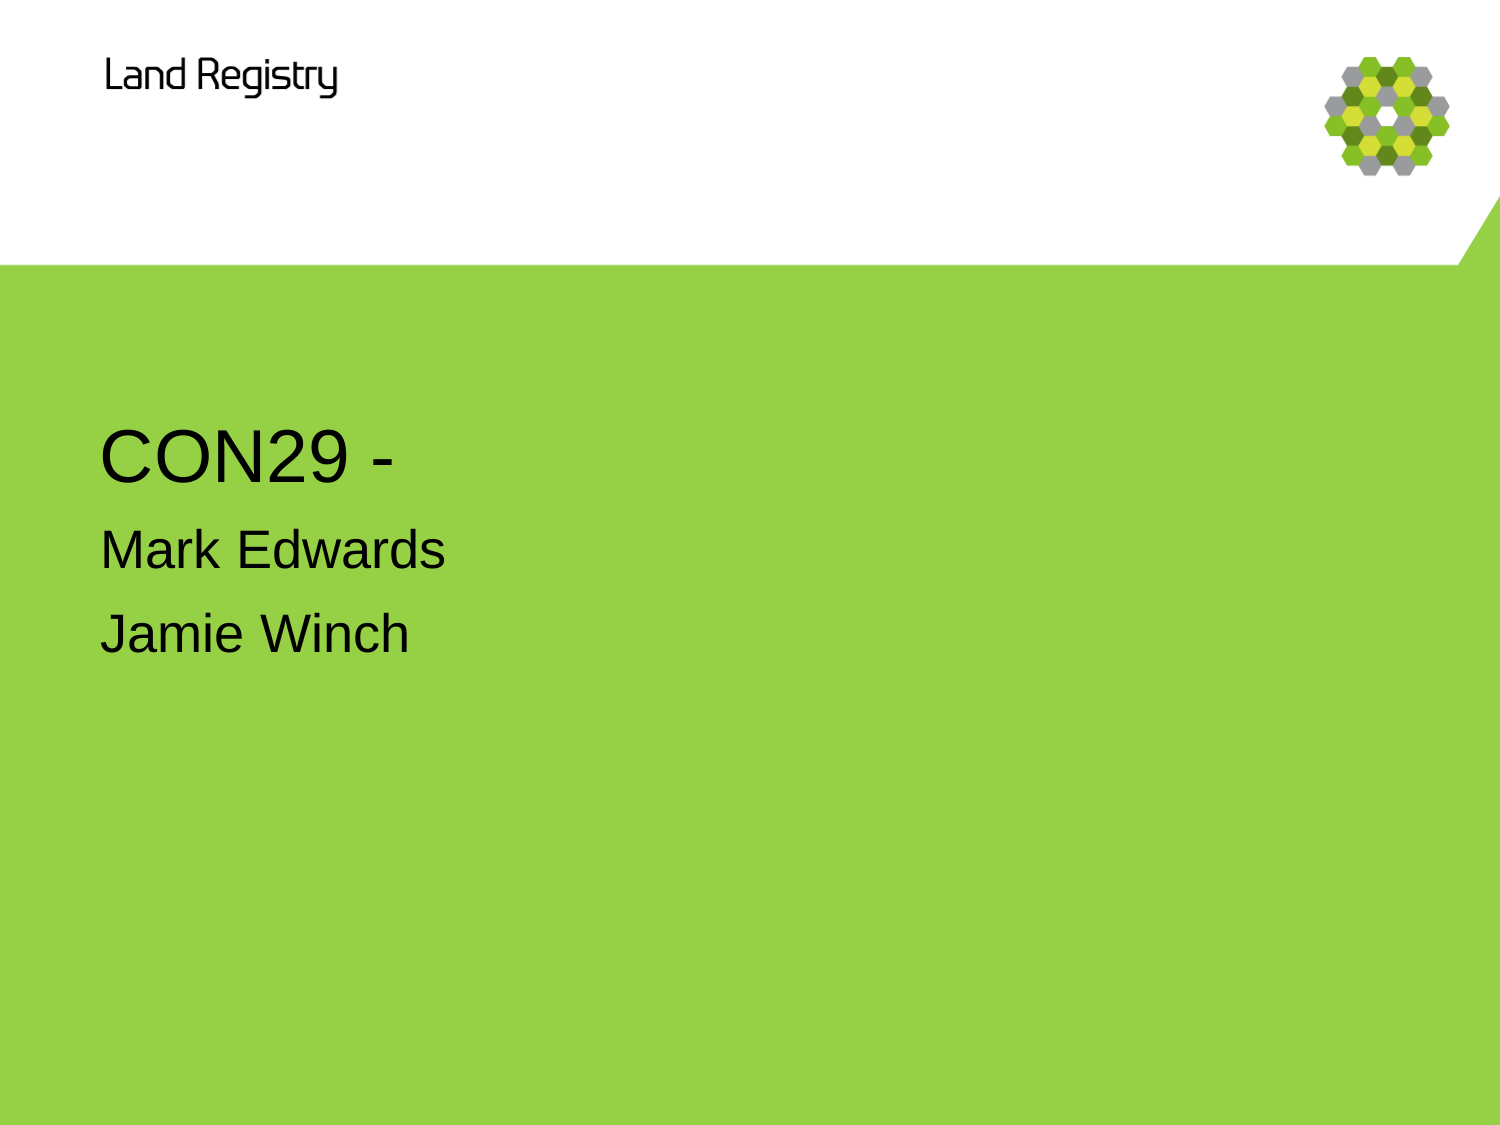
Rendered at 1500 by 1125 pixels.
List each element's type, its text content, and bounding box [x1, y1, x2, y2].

subtitle Mark Edwards Jamie Winch [100, 538, 1326, 717]
title CON29 - [99, 399, 1313, 476]
picture [0, 0, 1500, 1125]
